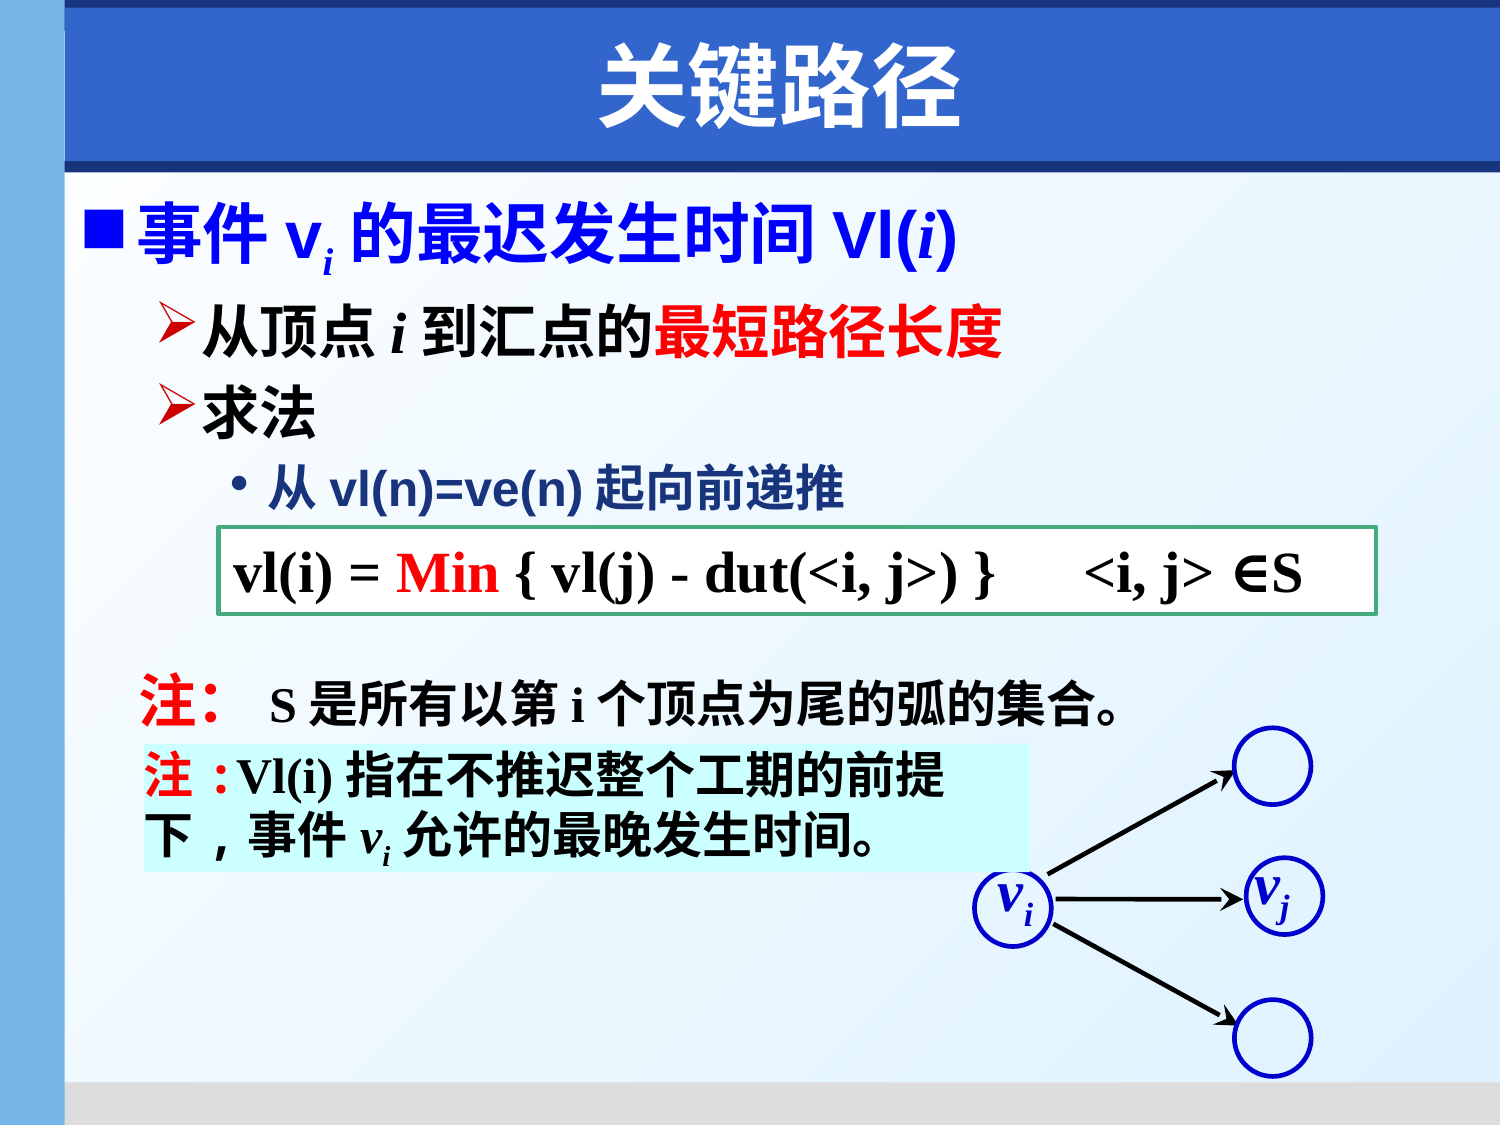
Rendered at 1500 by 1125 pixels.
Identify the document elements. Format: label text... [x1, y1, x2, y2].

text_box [974, 727, 1324, 1077]
text_box vl(i) = Min { vl(j) - dut(<i, j>) } <i, j> ∈S [216, 525, 1378, 616]
text_box 注：S是所有以第i个顶点为尾的弧的集合。 [123, 656, 1211, 761]
title 关键路径 [88, 19, 1471, 149]
text_box 注:Vl(i)指在不推迟整个工期的前提下,事件vi允许的最晚发生时间。 [143, 743, 969, 873]
list 事件vi的最迟发生时间Vl(i) 从顶点i到汇点的最短路径长度 求法 从vl(n)=ve(n)起向前递推 [64, 184, 1471, 1071]
